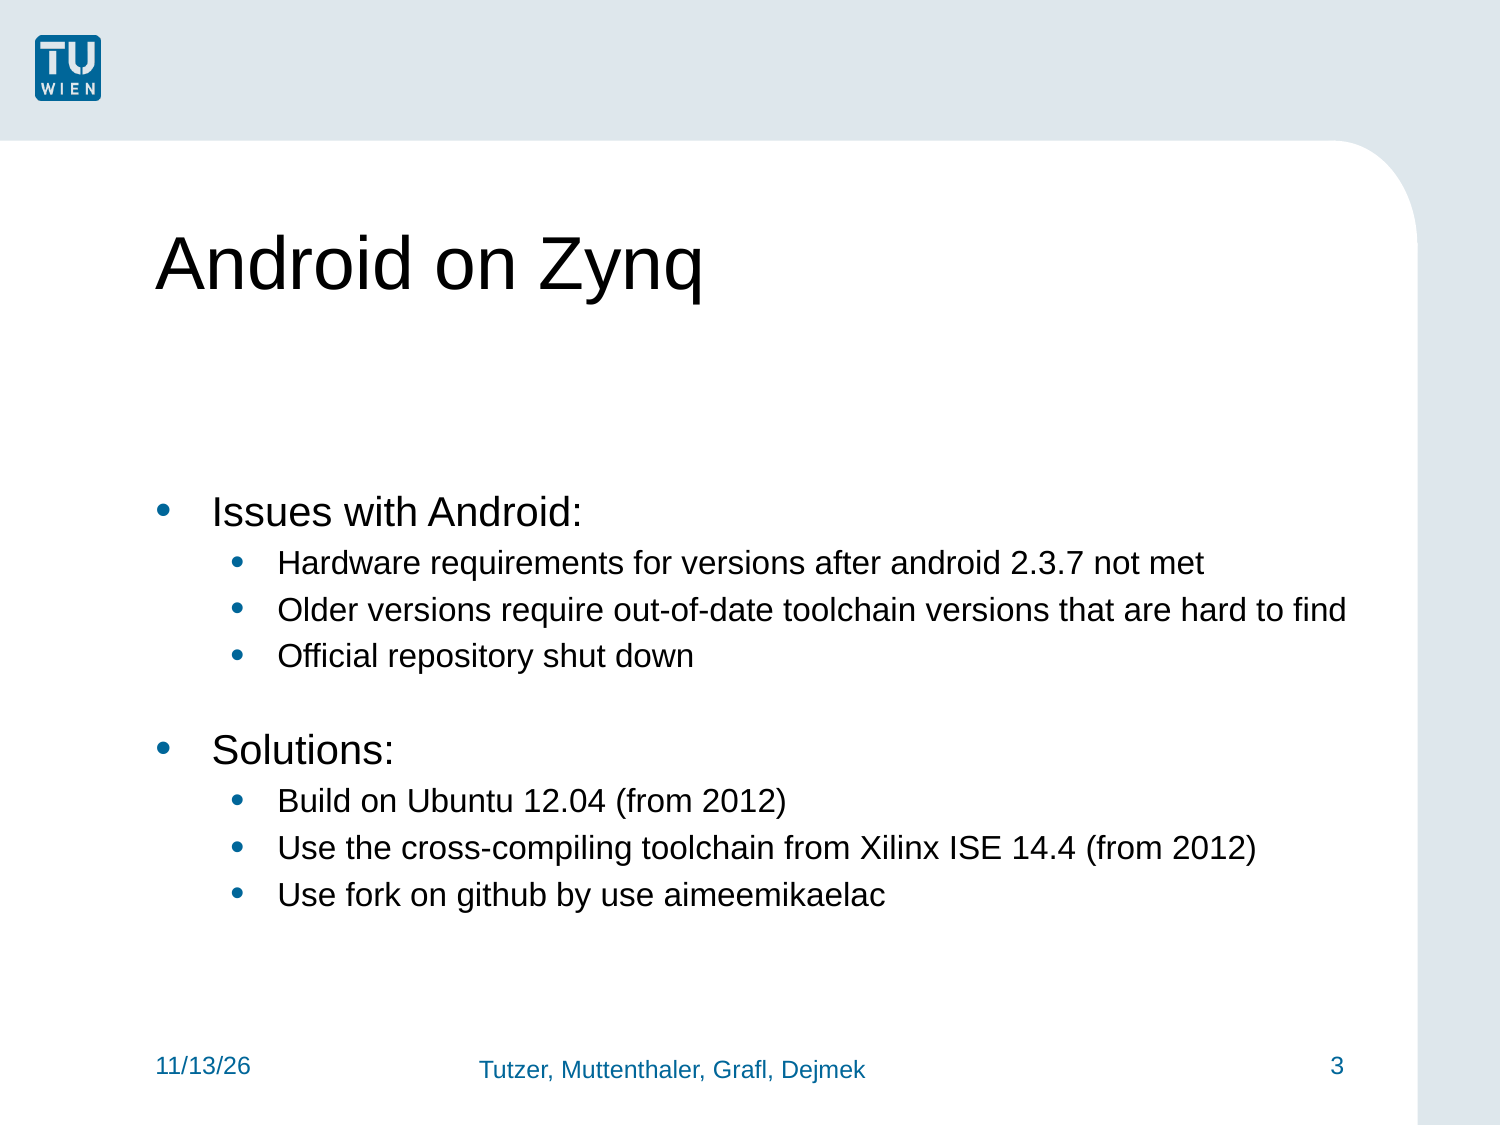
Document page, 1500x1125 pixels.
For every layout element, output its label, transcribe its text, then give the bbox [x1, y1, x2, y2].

picture [83, 42, 94, 74]
text_box Issues with Android: Hardware requirements for versions after android 2.3.7 not met Older versions require out-of-date toolchain versions that are hard to find Official repository shut down Solutions: Build on Ubuntu 12.04 (from 2012) Use the cross-compiling toolchain from Xilinx ISE 14.4 (from 2012) Use fork on github by use aimeemikaelac [140, 392, 1378, 1045]
text_box Android on Zynq [140, 210, 1360, 392]
picture [50, 51, 56, 74]
picture [47, 85, 53, 94]
picture [41, 42, 64, 48]
picture [90, 83, 94, 94]
picture [42, 83, 46, 94]
picture [72, 83, 78, 94]
picture [69, 42, 80, 74]
